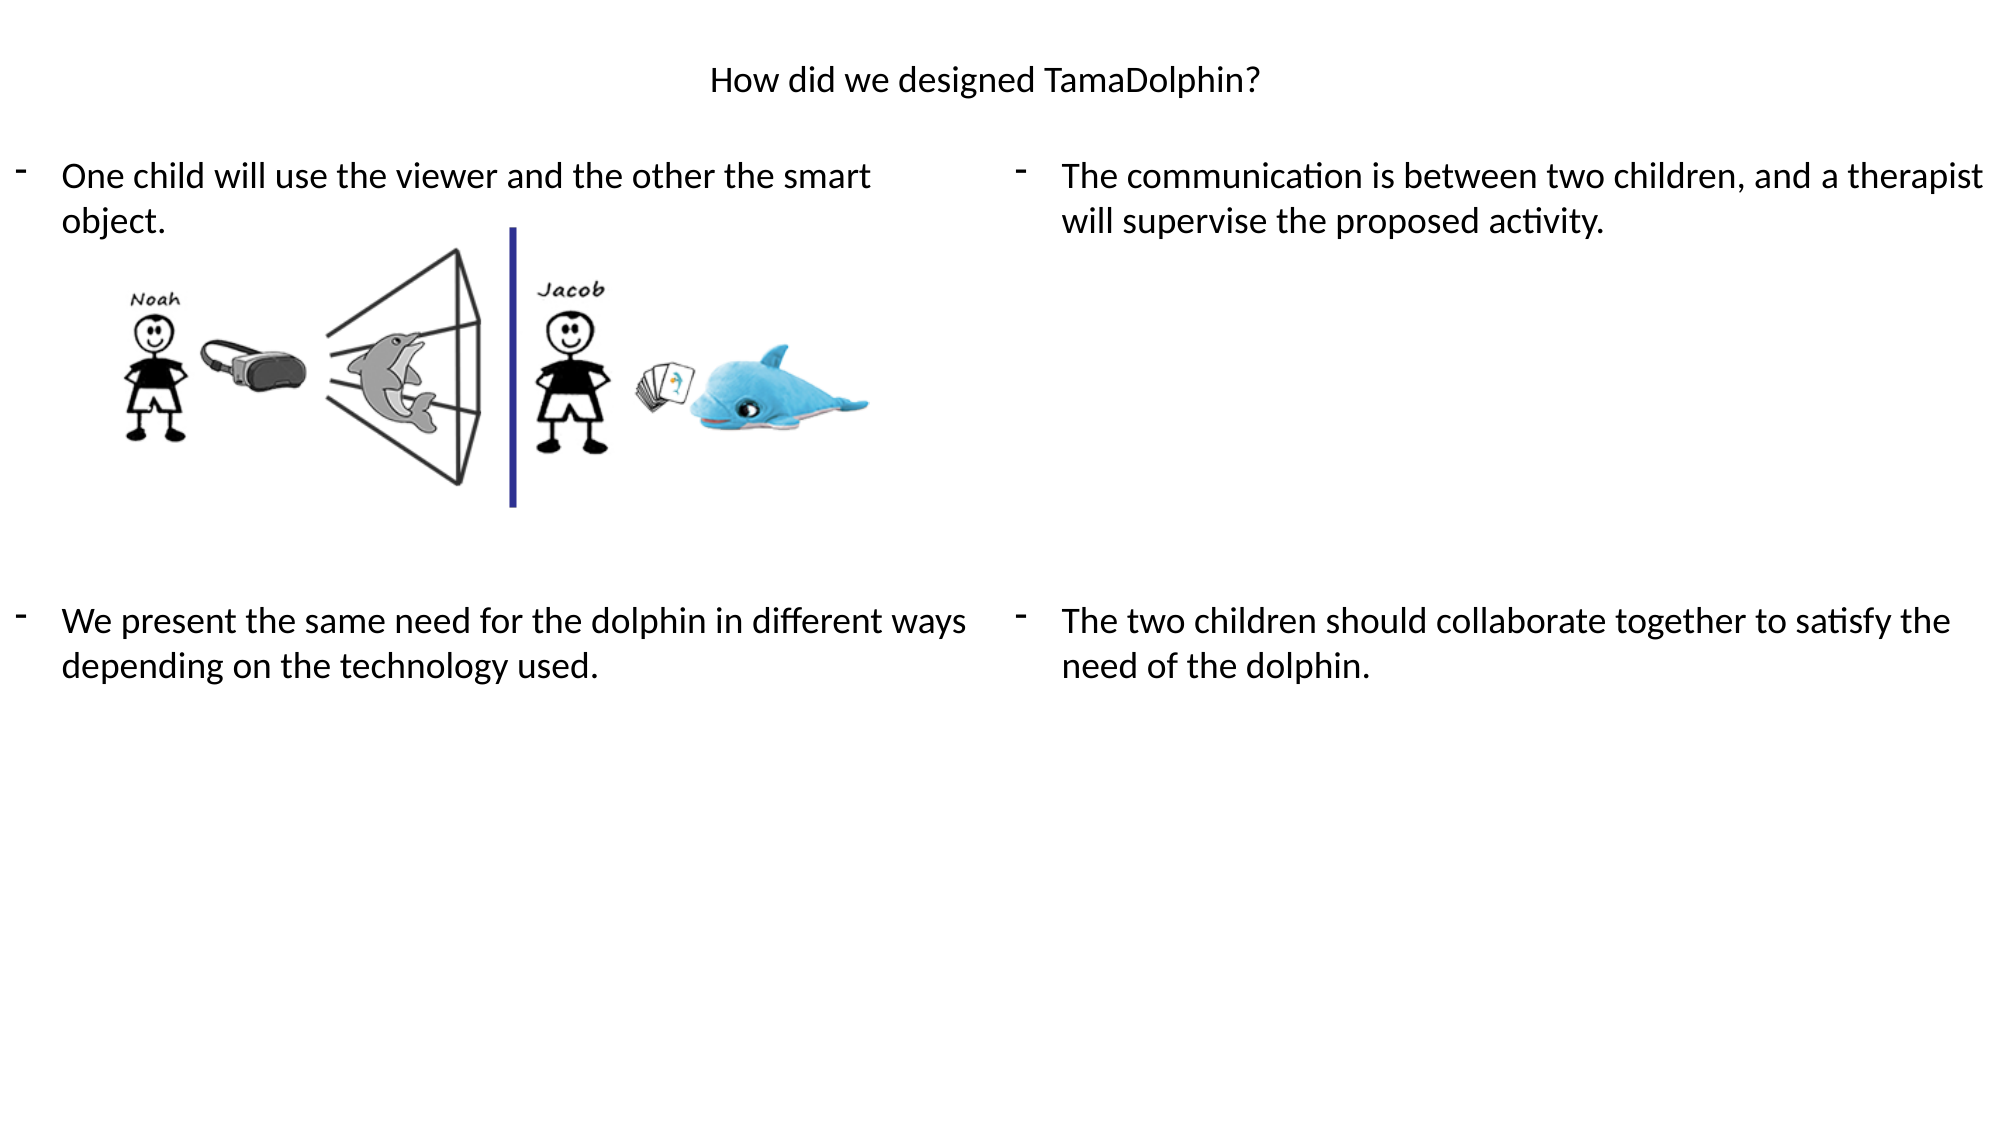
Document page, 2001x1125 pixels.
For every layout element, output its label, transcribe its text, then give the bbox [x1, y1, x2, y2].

text_box One child will use the viewer and the other the smart object. [0, 143, 1000, 249]
picture [104, 205, 896, 523]
text_box The two children should collaborate together to satisfy the need of the dolphin. [999, 588, 2000, 694]
text_box How did we designed TamaDolphin? [695, 48, 1305, 108]
text_box The communication is between two children, and a therapist will supervise the proposed activity. [1000, 143, 2000, 249]
text_box We present the same need for the dolphin in different ways depending on the technology used. [0, 588, 999, 694]
